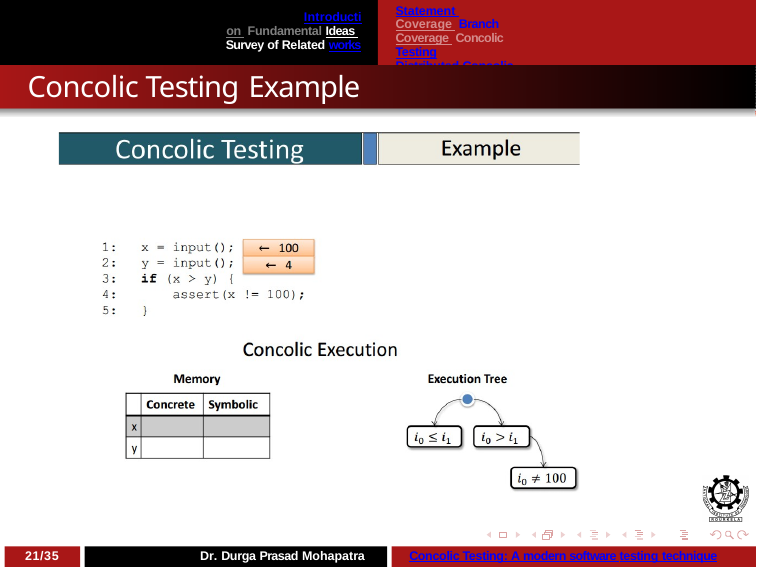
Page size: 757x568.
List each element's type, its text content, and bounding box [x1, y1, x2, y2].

text_box 21/35 [23, 548, 62, 564]
text_box [391, 546, 756, 567]
footer Dr. Durga Prasad Mohapatra [197, 548, 372, 568]
picture [702, 475, 749, 522]
text_box Concolic Testing Example [0, 65, 756, 103]
text_box [58, 132, 580, 493]
text_box Statement Coverage Branch Coverage Concolic Testing Distributed Concolic Testing [377, 0, 756, 65]
text_box [4, 546, 81, 567]
text_box Introduction Fundamental Ideas Survey of Related works [220, 7, 363, 53]
text_box Concolic Testing: A modern software testing technique [407, 548, 727, 564]
text_box [0, 103, 756, 117]
text_box [84, 546, 388, 567]
